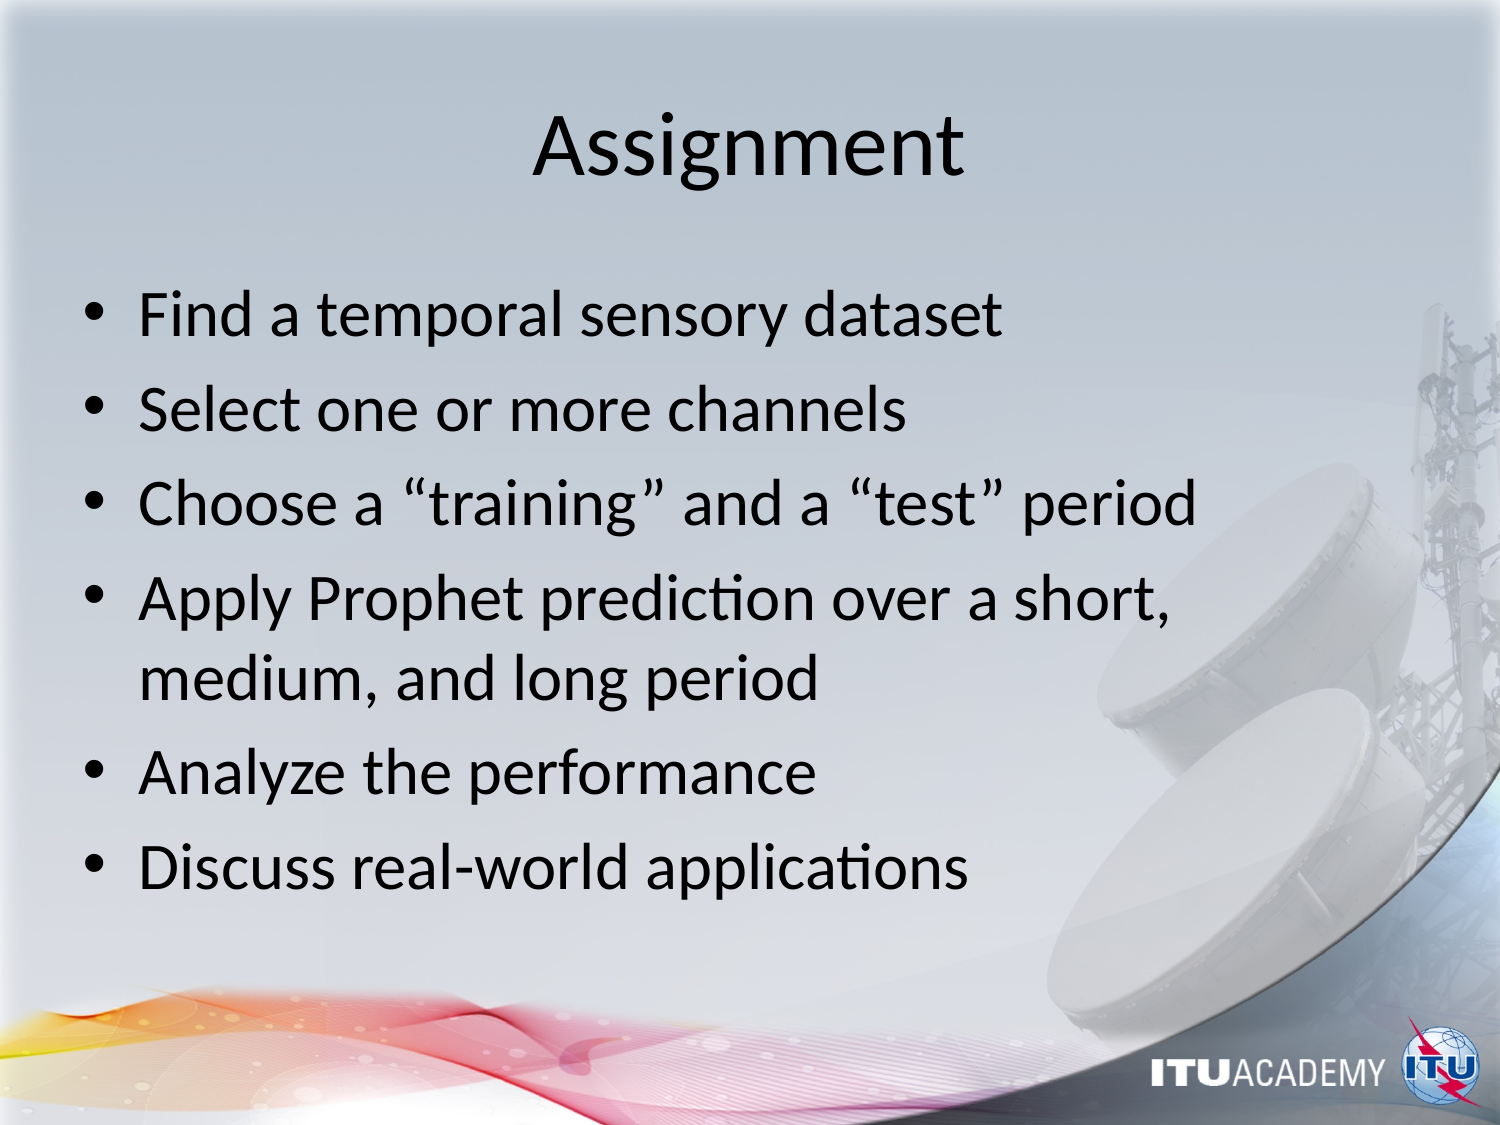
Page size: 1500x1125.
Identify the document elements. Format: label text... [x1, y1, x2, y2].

title Assignment [74, 44, 1426, 234]
list Find a temporal sensory dataset Select one or more channels Choose a “training” and a “test” period Apply Prophet prediction over a short, medium, and long period Analyze the performance Discuss real-world applications [74, 261, 1426, 1006]
picture [0, 0, 1500, 1125]
